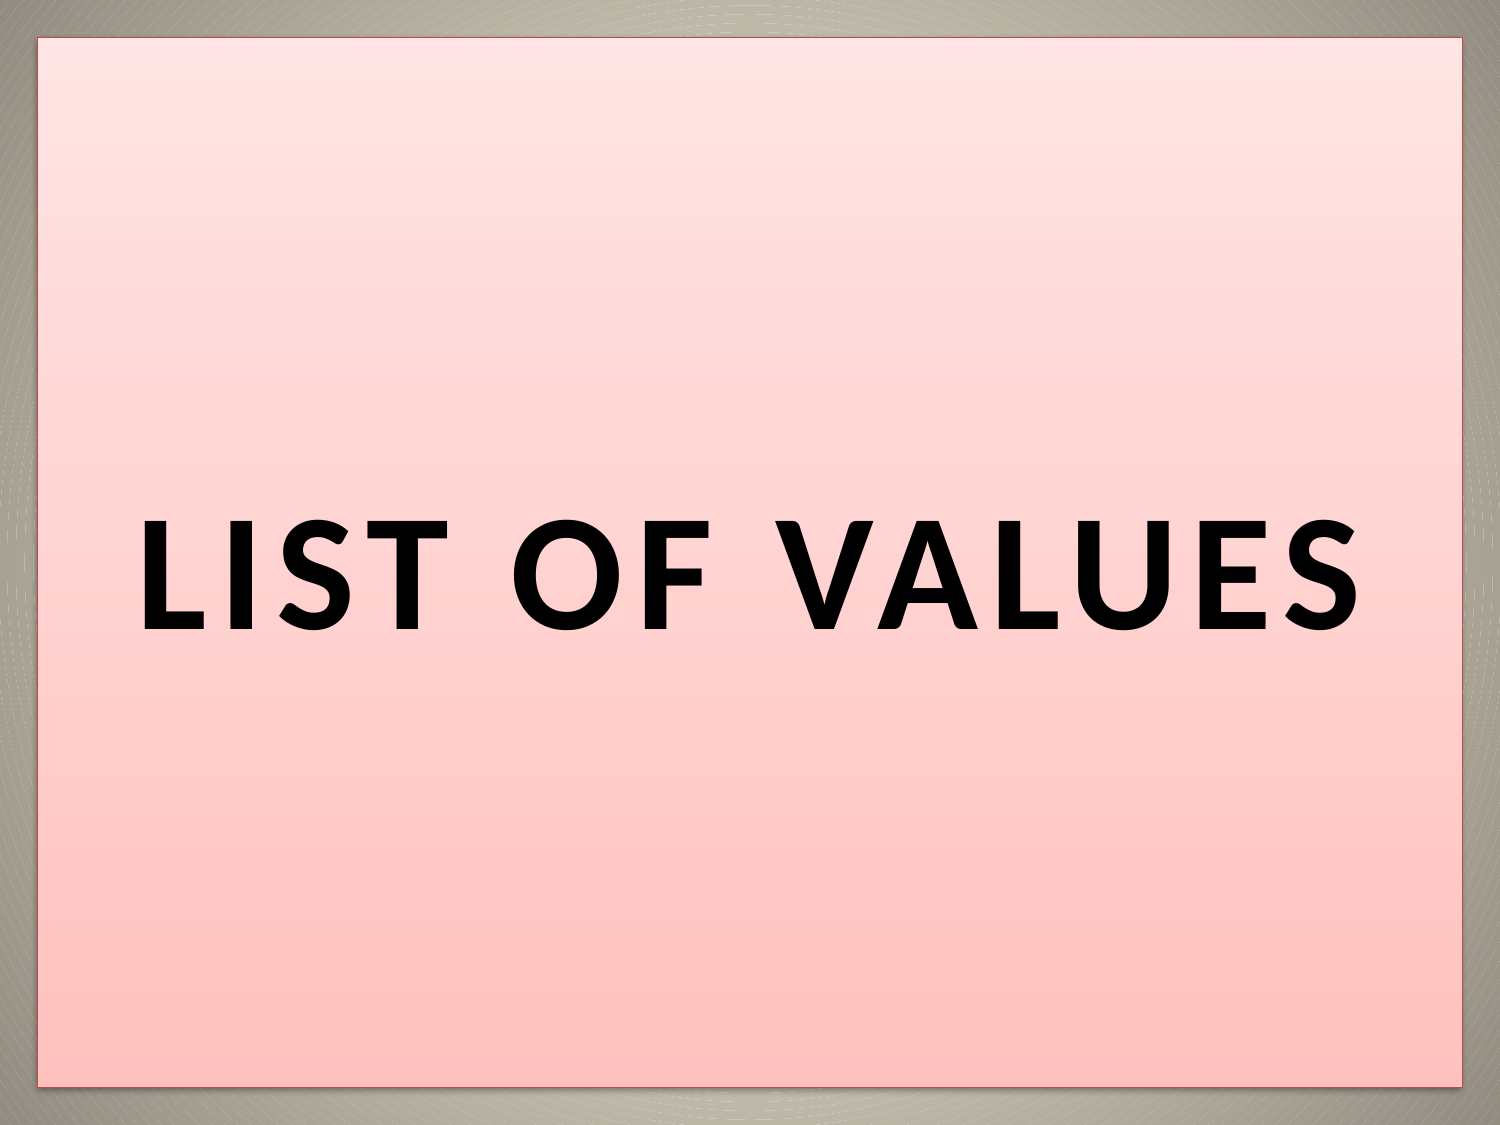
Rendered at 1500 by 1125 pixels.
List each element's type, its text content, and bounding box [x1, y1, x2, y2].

title LIST OF VALUES [37, 37, 1463, 1088]
